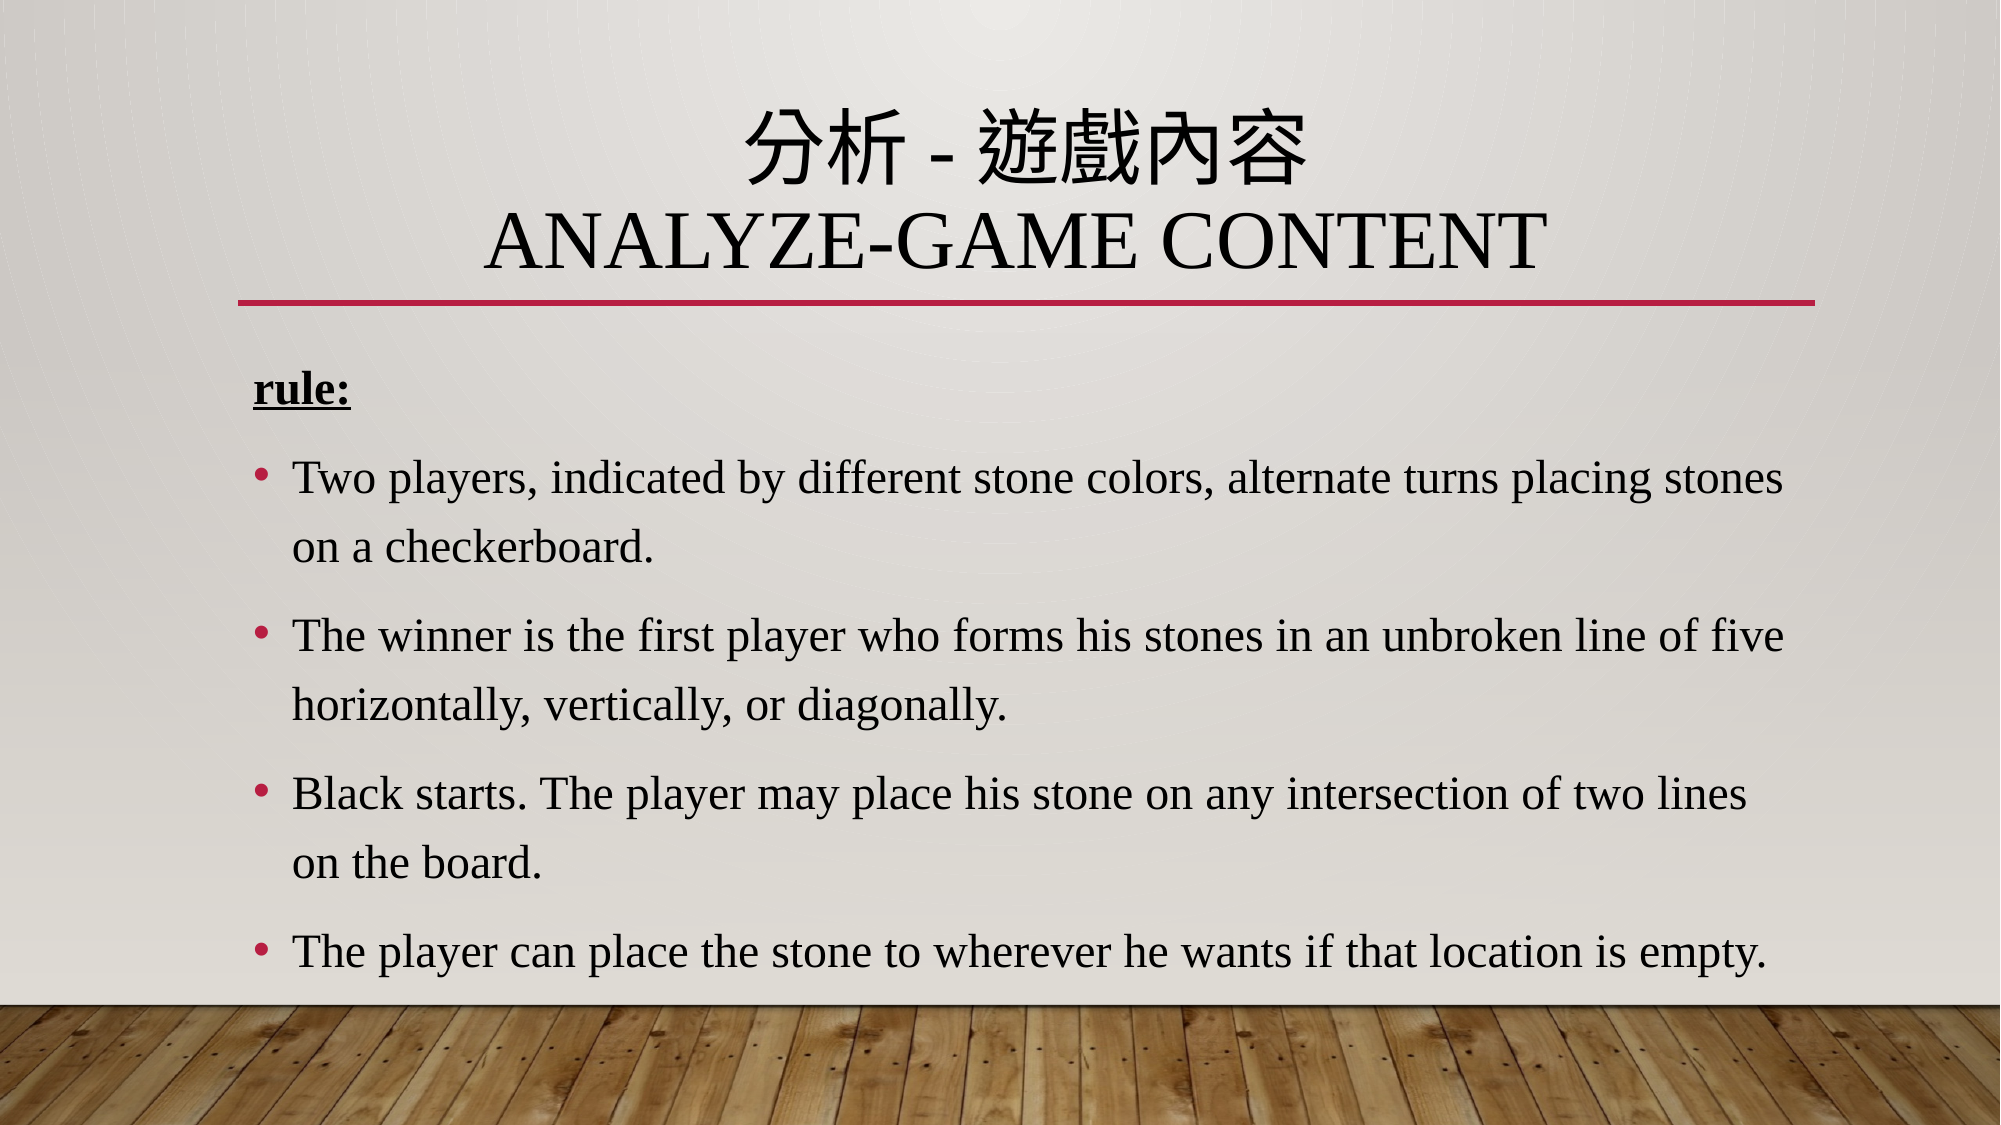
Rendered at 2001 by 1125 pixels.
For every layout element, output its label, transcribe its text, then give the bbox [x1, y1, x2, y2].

list rule: Two players, indicated by different stone colors, alternate turns placing stones on a checkerboard. The winner is the first player who forms his stones in an unbroken line of five horizontally, vertically, or diagonally. Black starts. The player may place his stone on any intersection of two lines on the board. The player can place the stone to wherever he wants if that location is empty. [238, 330, 1814, 992]
title 分析-遊戲內容 Analyze-Game content [238, 83, 1814, 309]
picture [0, 1005, 2000, 1125]
